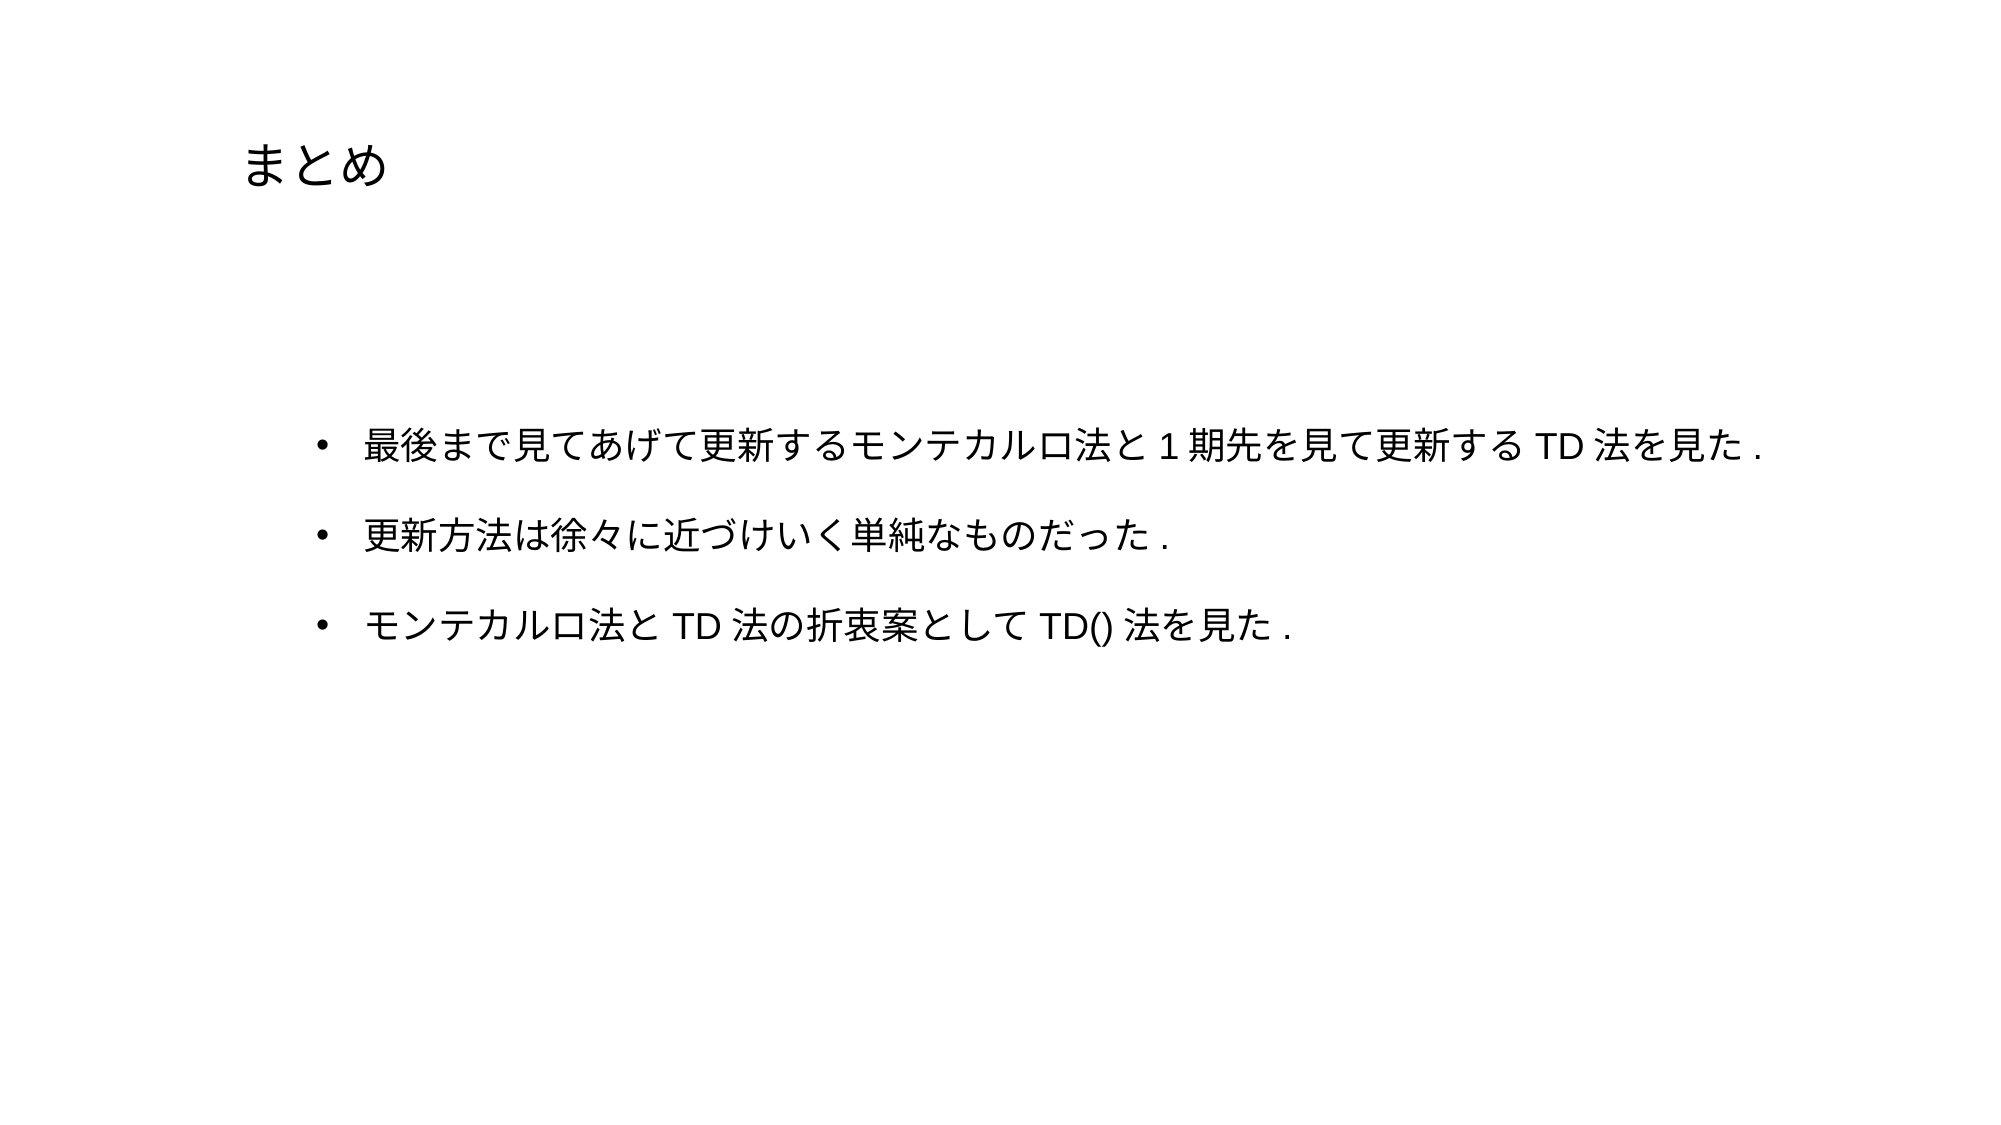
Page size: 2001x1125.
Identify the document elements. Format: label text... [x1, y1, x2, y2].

text_box まとめ [225, 126, 1300, 202]
